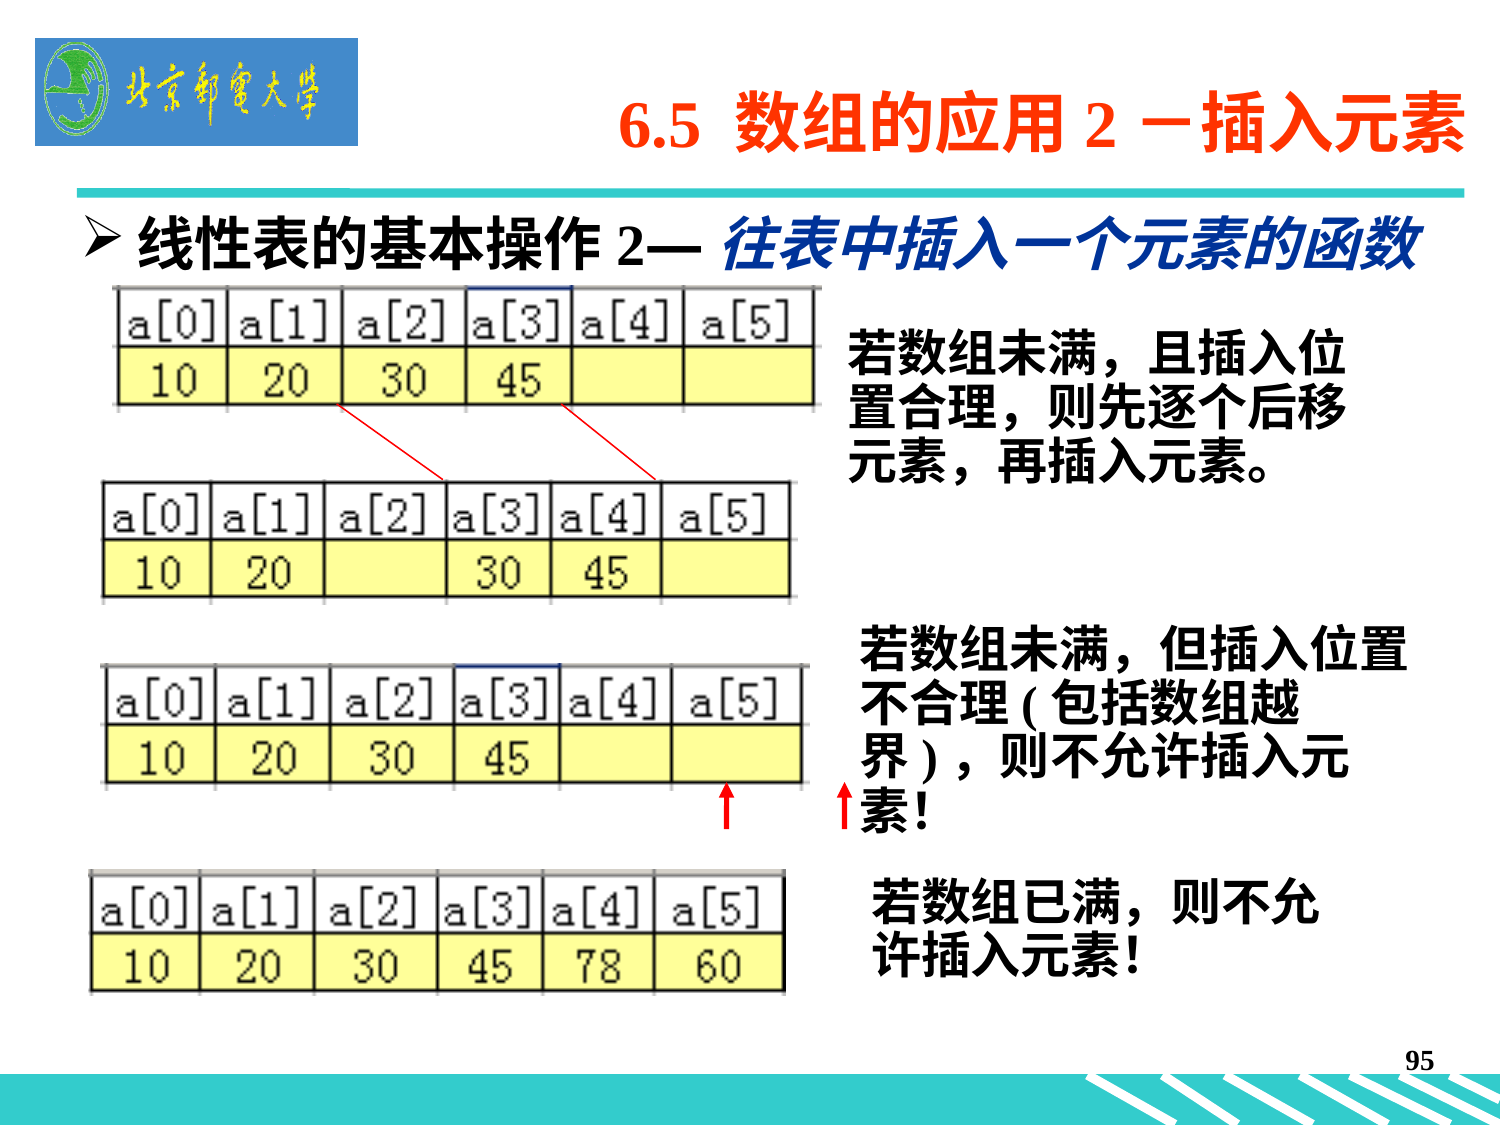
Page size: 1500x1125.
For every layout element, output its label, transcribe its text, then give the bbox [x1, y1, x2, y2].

text_box 若数组未满，但插入位置不合理(包括数组越界)，则不允许插入元素！ [844, 616, 1447, 848]
text_box 若数组已满，则不允许插入元素！ [856, 869, 1347, 993]
picture [34, 37, 358, 146]
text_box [100, 663, 845, 830]
picture [99, 479, 798, 605]
text_box 6.5 数组的应用2－插入元素 [207, 66, 1483, 185]
text_box 线性表的基本操作2—往表中插入一个元素的函数 [64, 208, 1459, 1125]
picture [111, 285, 822, 413]
text_box 若数组未满，且插入位置合理，则先逐个后移元素，再插入元素。 [832, 321, 1400, 498]
picture [88, 869, 786, 996]
